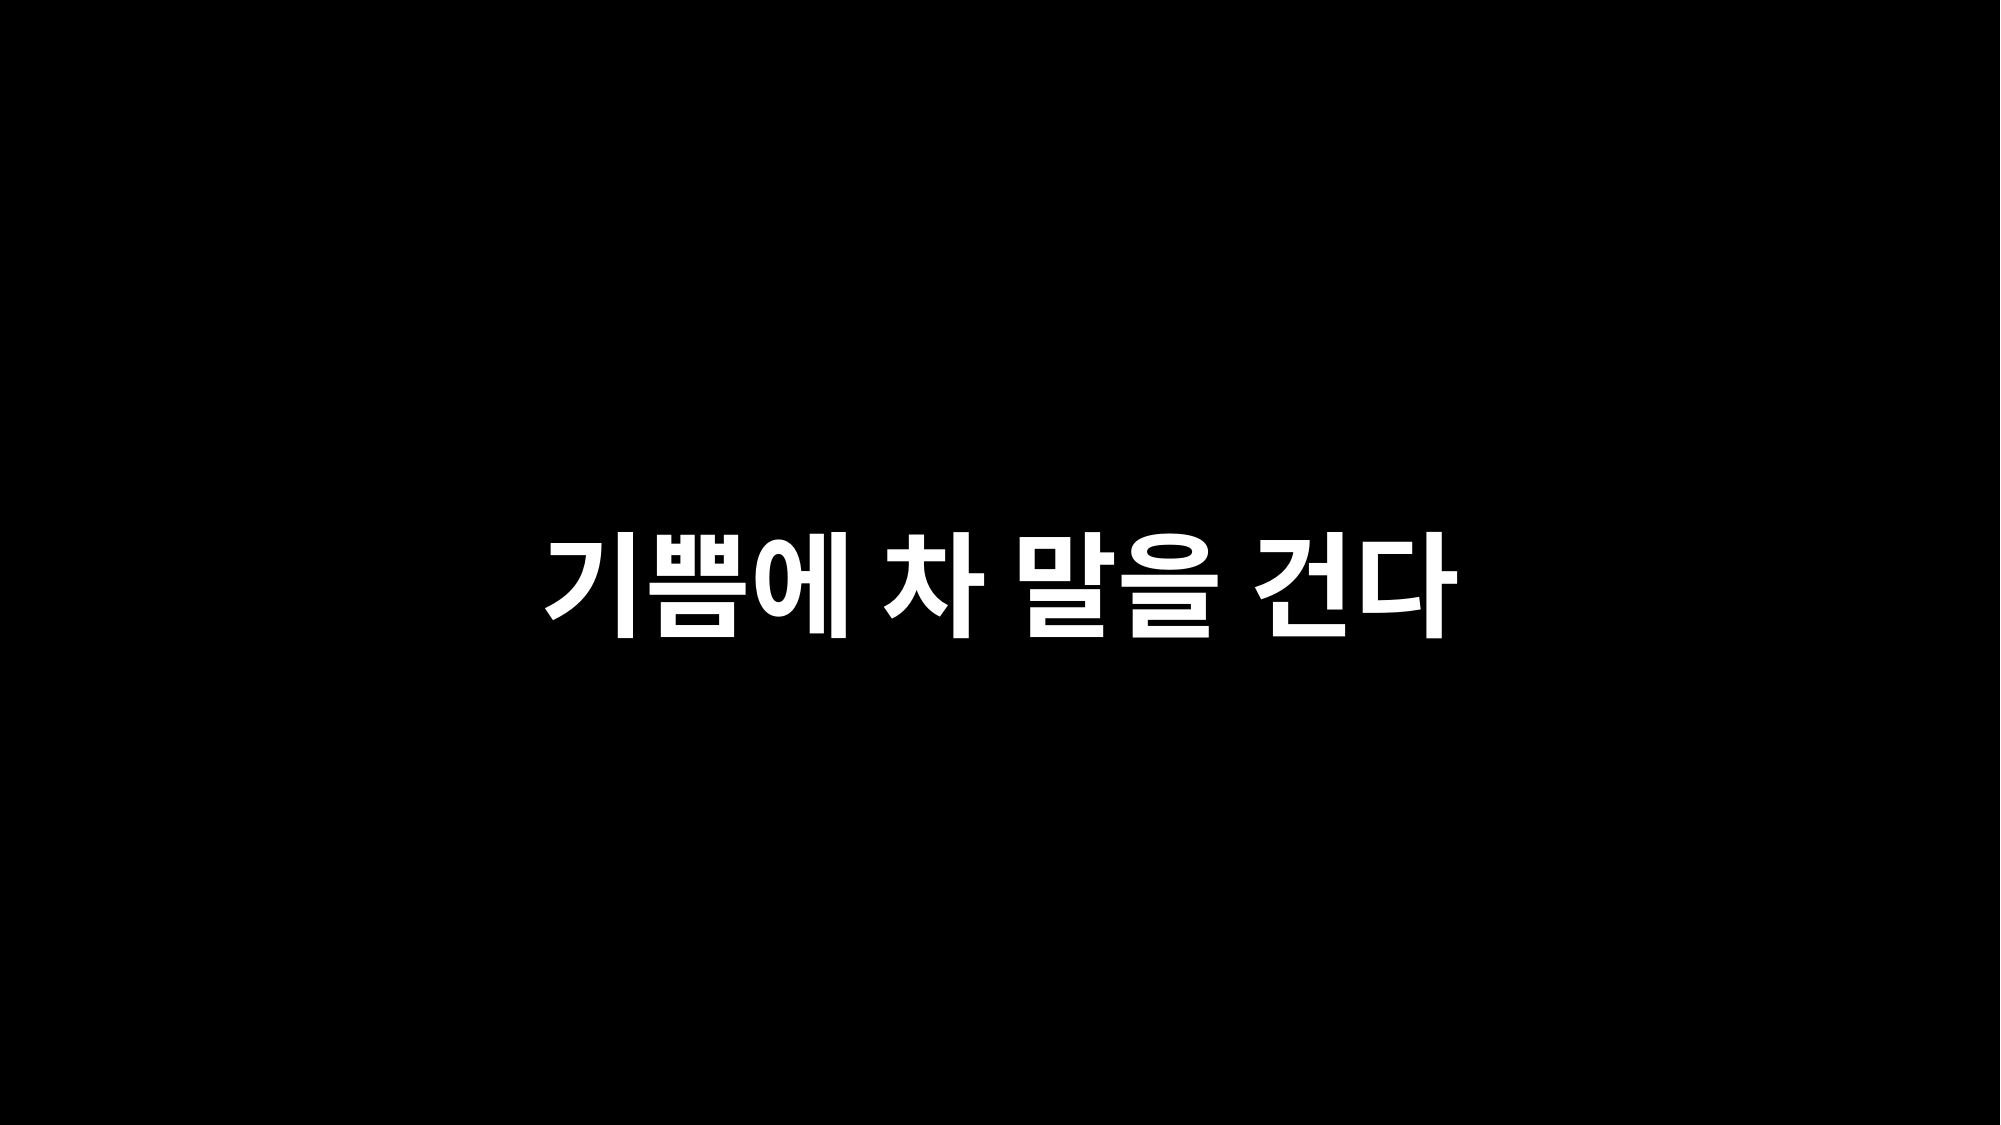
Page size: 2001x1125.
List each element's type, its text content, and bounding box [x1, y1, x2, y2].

text_box 기쁨에 차 말을 건다 [0, 465, 2000, 660]
